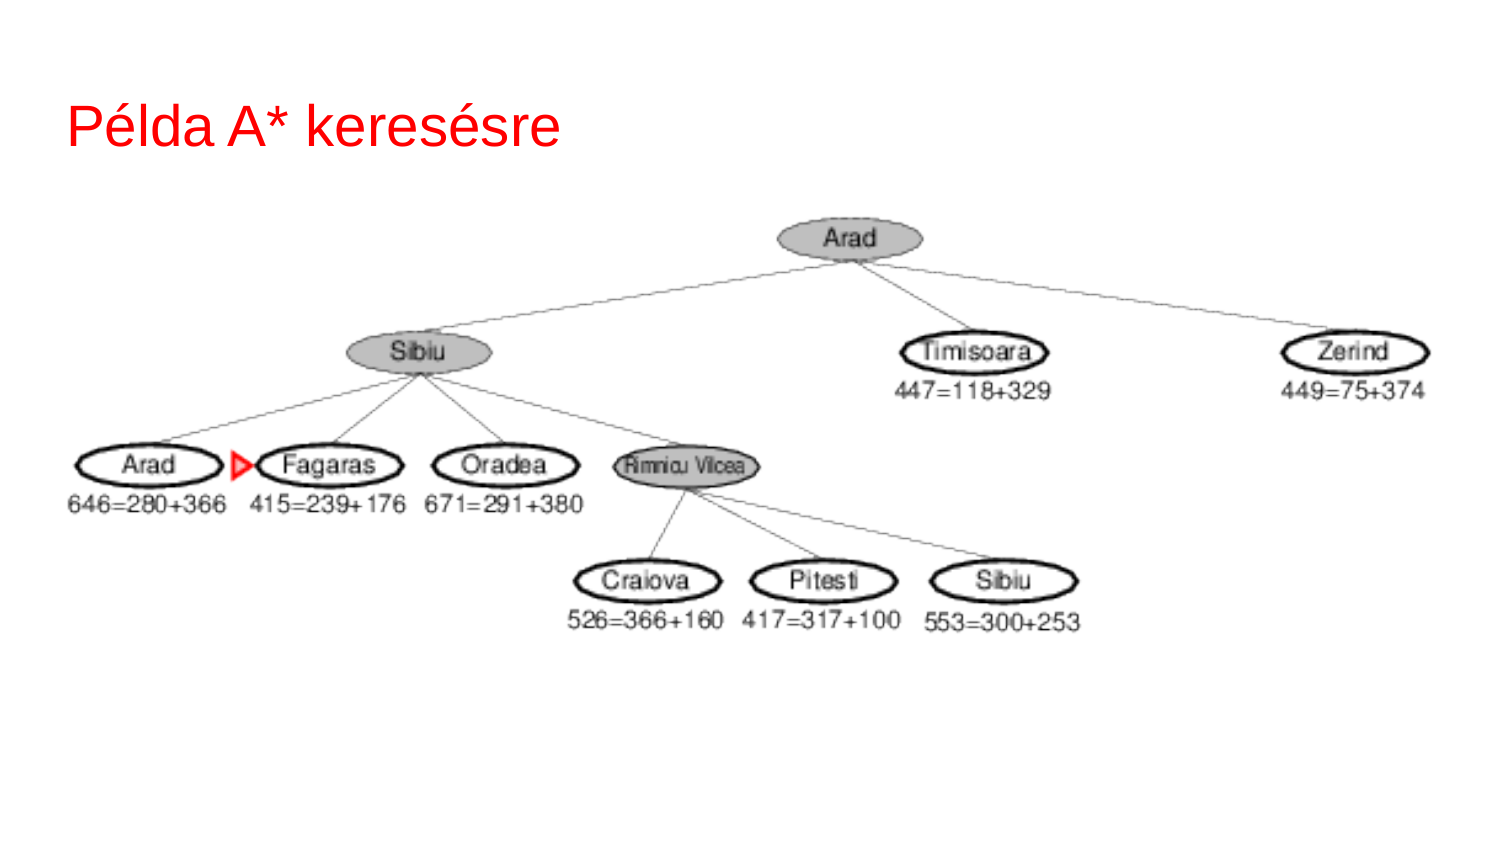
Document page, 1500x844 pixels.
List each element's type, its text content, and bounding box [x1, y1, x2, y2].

title Példa A* keresésre [51, 72, 1449, 167]
picture [50, 197, 1450, 772]
